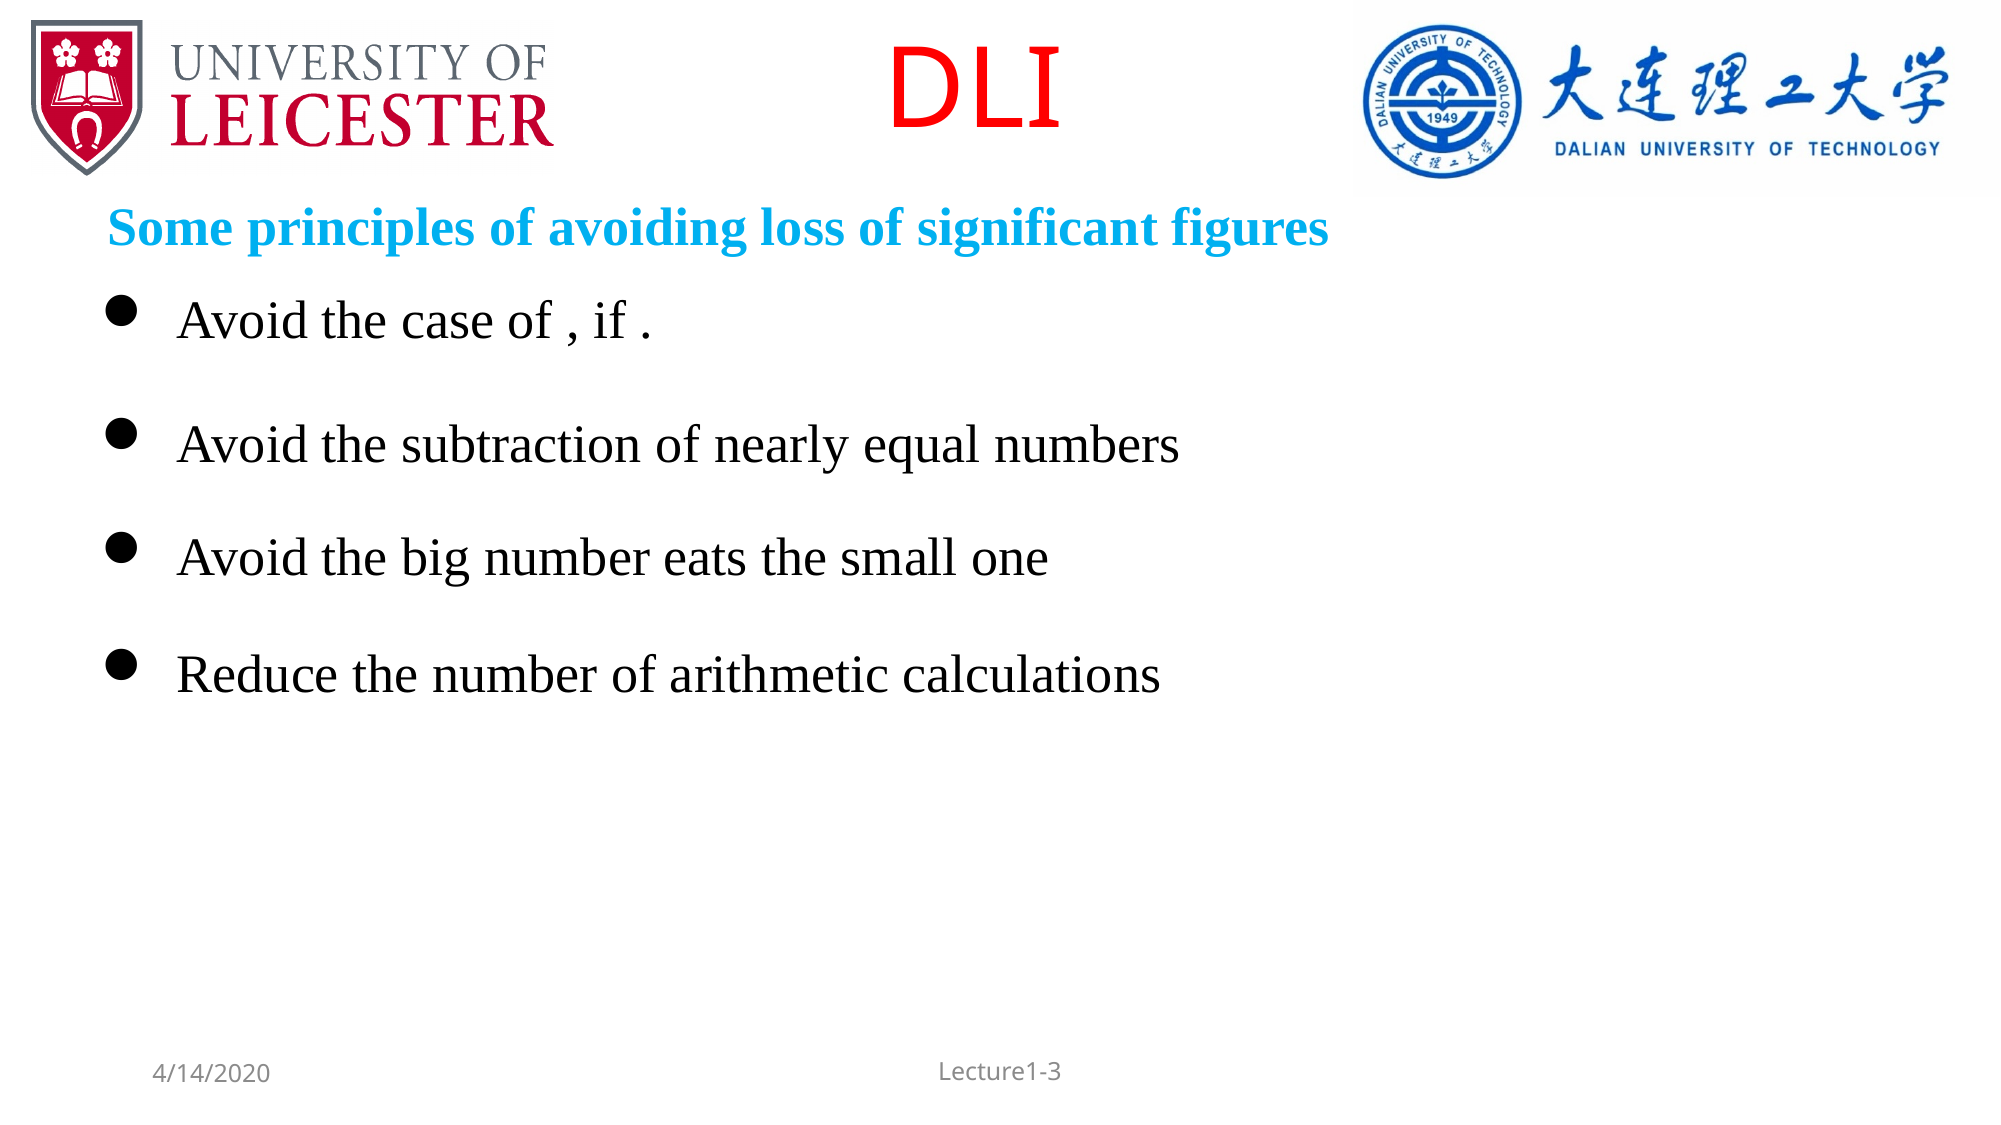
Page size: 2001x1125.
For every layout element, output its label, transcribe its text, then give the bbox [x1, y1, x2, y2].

picture [31, 20, 554, 176]
text_box DLI [571, 7, 1353, 158]
footer Lecture1-3 [662, 1042, 1338, 1103]
picture [1353, 0, 2000, 197]
text_box Some principles of avoiding loss of significant figures [92, 183, 1360, 264]
text_box Avoid the big number eats the small one [86, 514, 1710, 594]
text_box Reduce the number of arithmetic calculations [86, 631, 1710, 712]
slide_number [137, 1042, 588, 1103]
text_box Avoid the subtraction of nearly equal numbers [86, 400, 1710, 481]
